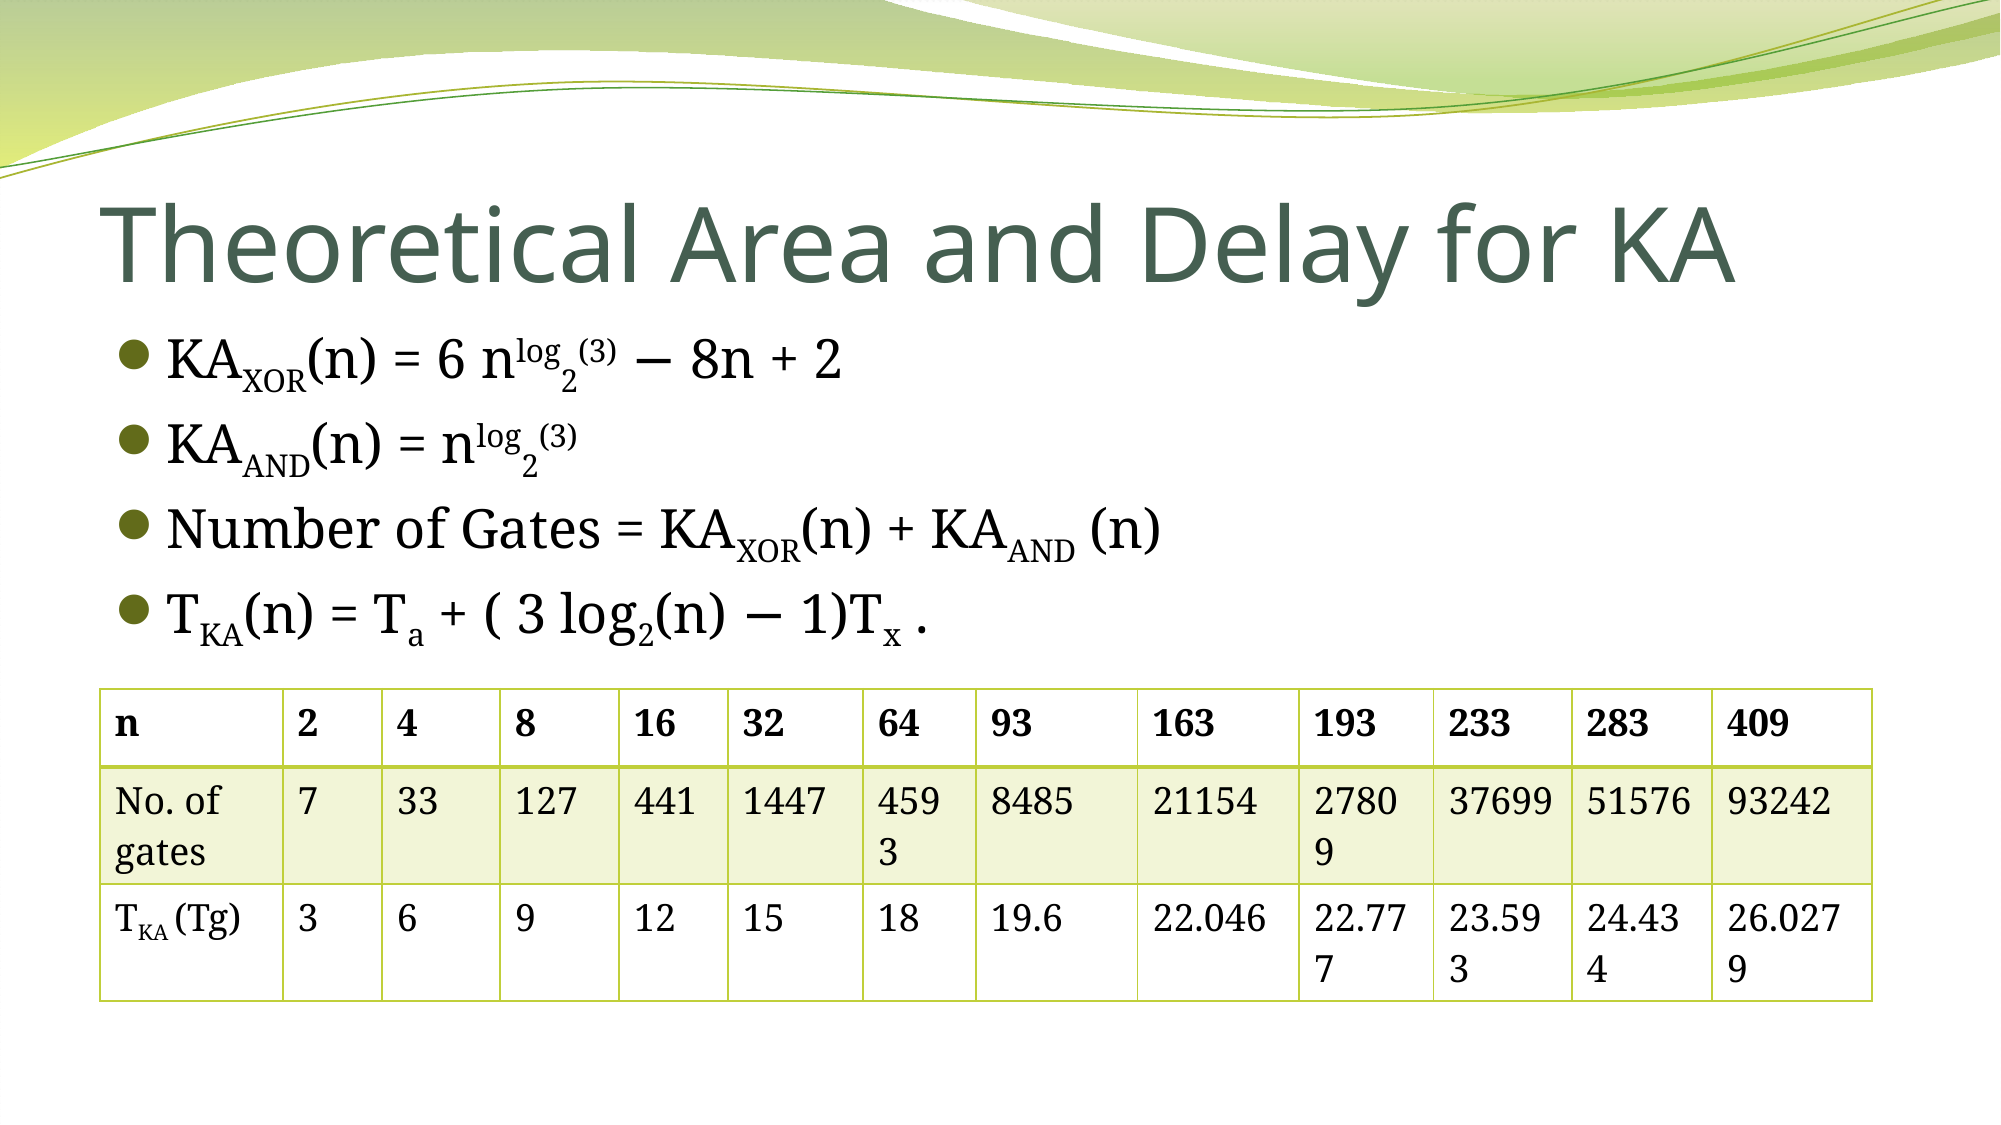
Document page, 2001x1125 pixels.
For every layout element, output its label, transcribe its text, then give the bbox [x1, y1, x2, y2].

table_cell No. of gates [101, 769, 282, 883]
table_header n [101, 690, 282, 765]
table_cell 18 [864, 885, 975, 1000]
table_header 163 [1138, 690, 1298, 765]
table_cell 3 [284, 885, 381, 1000]
table_cell 22.046 [1138, 885, 1298, 1000]
table_header 32 [729, 690, 862, 765]
table_cell 37699 [1434, 769, 1571, 883]
table_cell TKA (Tg) [101, 885, 282, 1000]
table_cell 8485 [977, 769, 1137, 883]
table_cell 23.593 [1434, 885, 1571, 1000]
table_header 8 [501, 690, 618, 765]
table_cell 33 [383, 769, 499, 883]
table_header 193 [1300, 690, 1433, 765]
table_cell 22.777 [1300, 885, 1433, 1000]
table_header 2 [284, 690, 381, 765]
table_cell 19.6 [977, 885, 1137, 1000]
table_cell 27809 [1300, 769, 1433, 883]
table_cell 51576 [1573, 769, 1711, 883]
table_cell 1447 [729, 769, 862, 883]
table_cell 6 [383, 885, 499, 1000]
table_cell 21154 [1138, 769, 1298, 883]
list KAXOR(n) = 6 nlog2(3) − 8n + 2 KAAND(n) = nlog2(3) Number of Gates = KAXOR(n) + KAAND (n) TKA(n) = Ta + ( 3 log2(n) − 1)Tx . [99, 317, 1900, 1038]
table_header 409 [1713, 690, 1871, 765]
table_cell 441 [620, 769, 727, 883]
table_header 16 [620, 690, 727, 765]
table_cell 15 [729, 885, 862, 1000]
table_cell 24.434 [1573, 885, 1711, 1000]
table_cell 93242 [1713, 769, 1871, 883]
table_header 93 [977, 690, 1137, 765]
table_cell 9 [501, 885, 618, 1000]
table_cell 26.0279 [1713, 885, 1871, 1000]
title Theoretical Area and Delay for KA [99, 115, 1900, 303]
table_header 4 [383, 690, 499, 765]
table_cell 12 [620, 885, 727, 1000]
table_cell 4593 [864, 769, 975, 883]
table_header 233 [1434, 690, 1571, 765]
table_cell 7 [284, 769, 381, 883]
table_header 64 [864, 690, 975, 765]
table_cell 127 [501, 769, 618, 883]
table_header 283 [1573, 690, 1711, 765]
